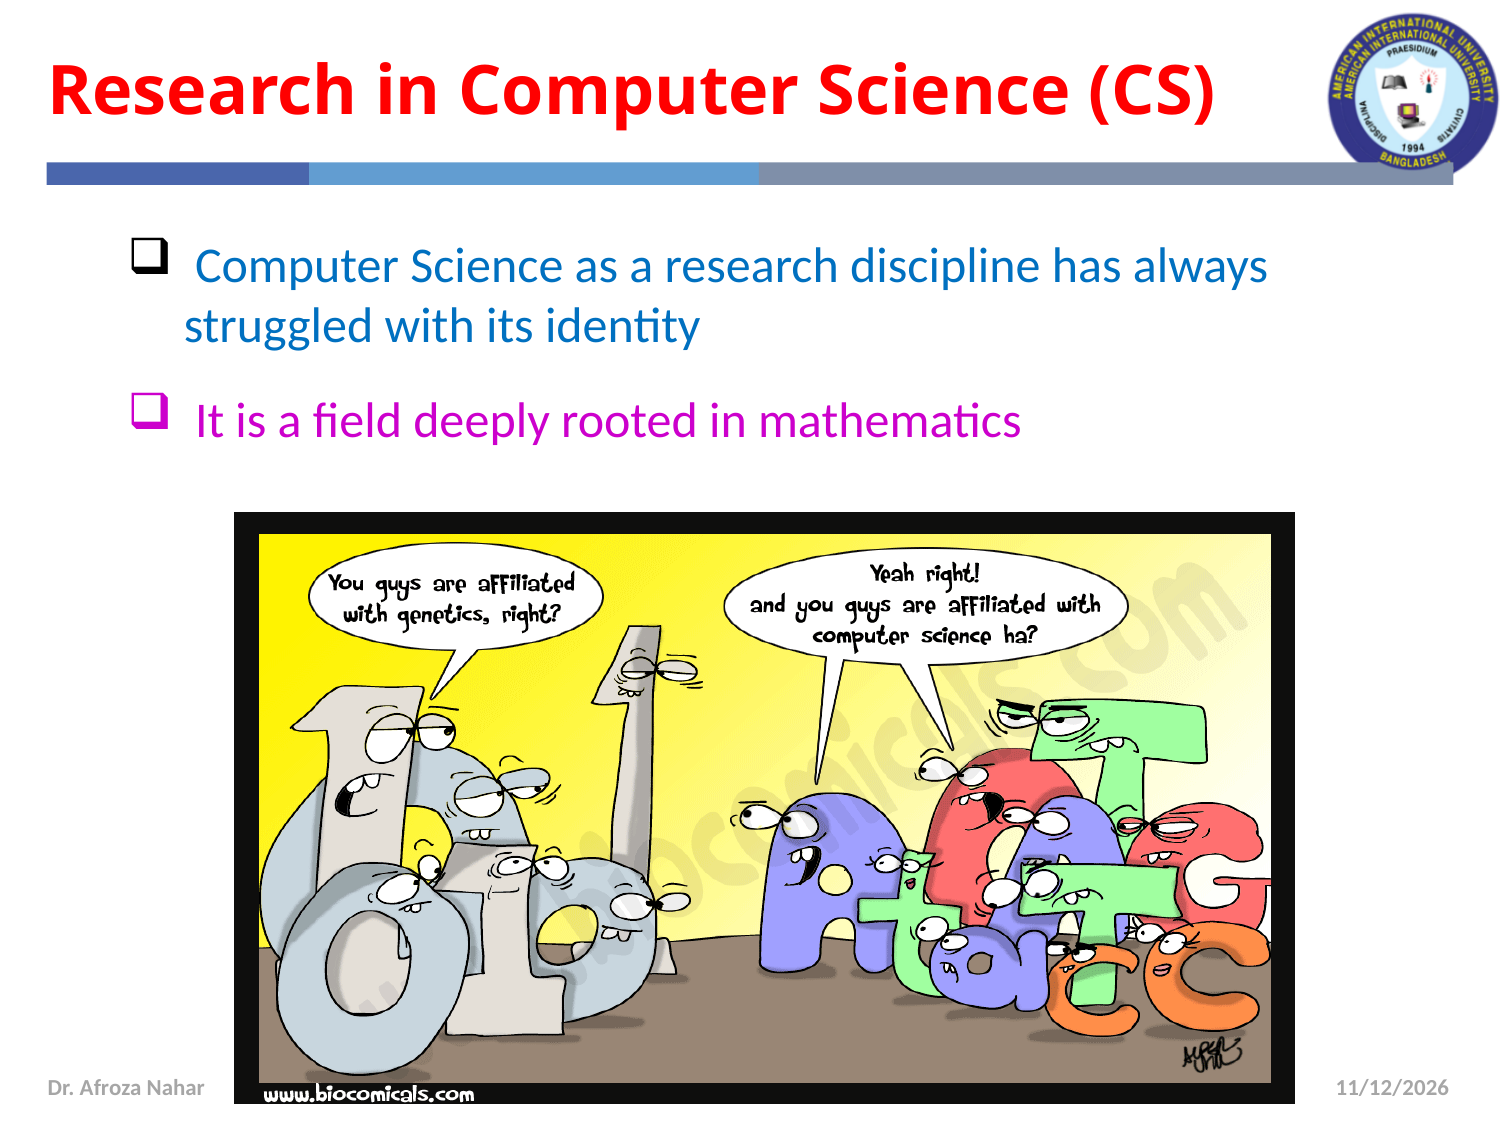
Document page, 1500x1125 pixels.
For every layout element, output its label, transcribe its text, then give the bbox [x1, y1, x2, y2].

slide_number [1297, 1055, 1465, 1116]
text_box Computer Science as a research discipline has always struggled with its identity It is a field deeply rooted in mathematics [112, 224, 1400, 413]
picture [1324, 9, 1500, 188]
footer Dr. Afroza Nahar [32, 1055, 217, 1116]
picture [233, 511, 1295, 1104]
text_box Research in Computer Science (CS) [32, 12, 1425, 163]
